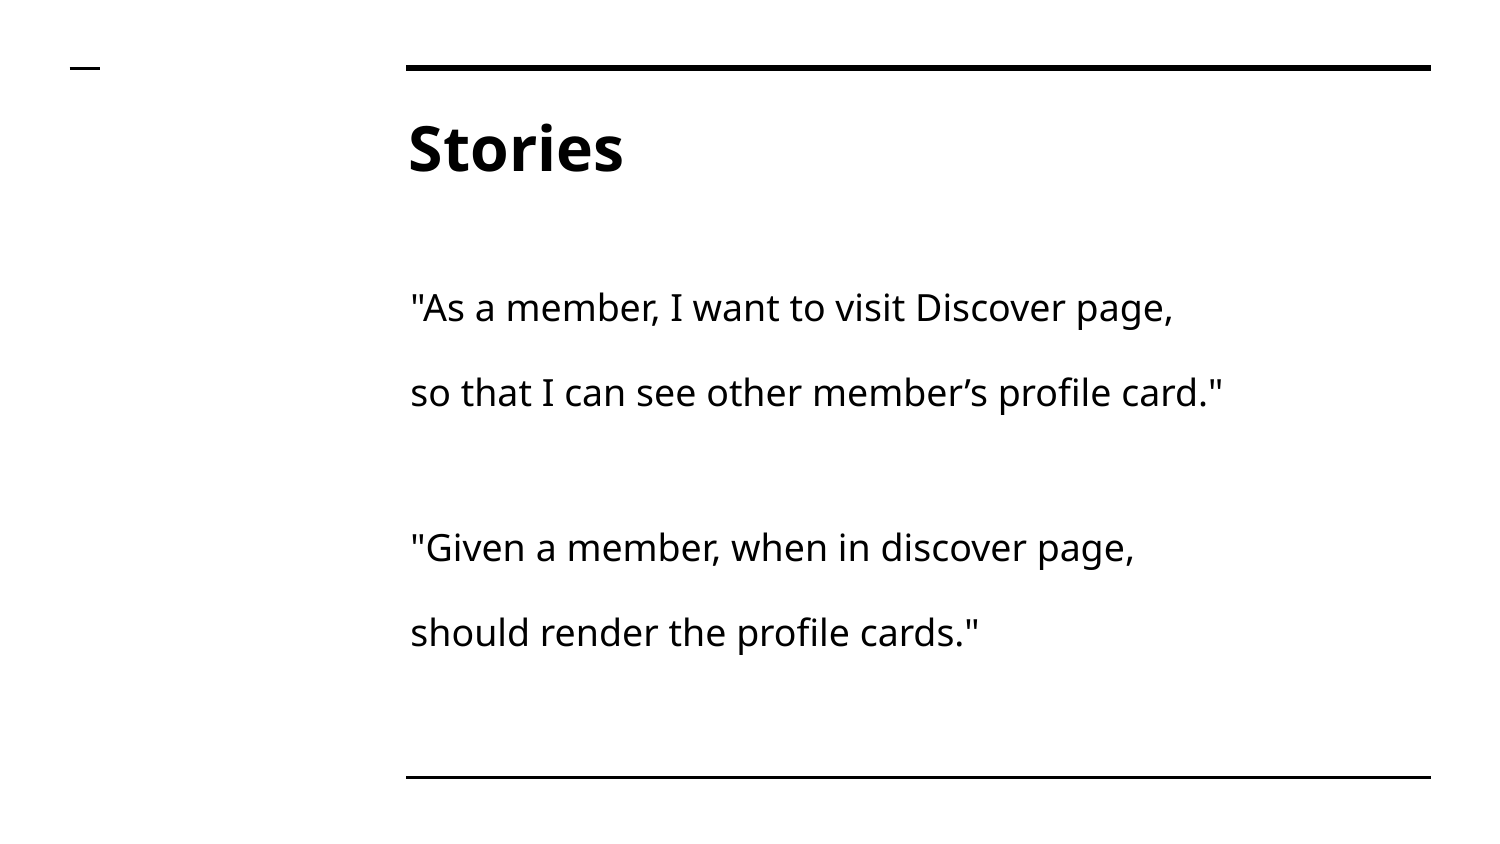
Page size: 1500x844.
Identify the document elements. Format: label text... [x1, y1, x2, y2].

list "As a member, I want to visit Discover page, so that I can see other member’s profile card." "Given a member, when in discover page, should render the profile cards." [395, 261, 1433, 755]
title Stories [393, 94, 1431, 199]
